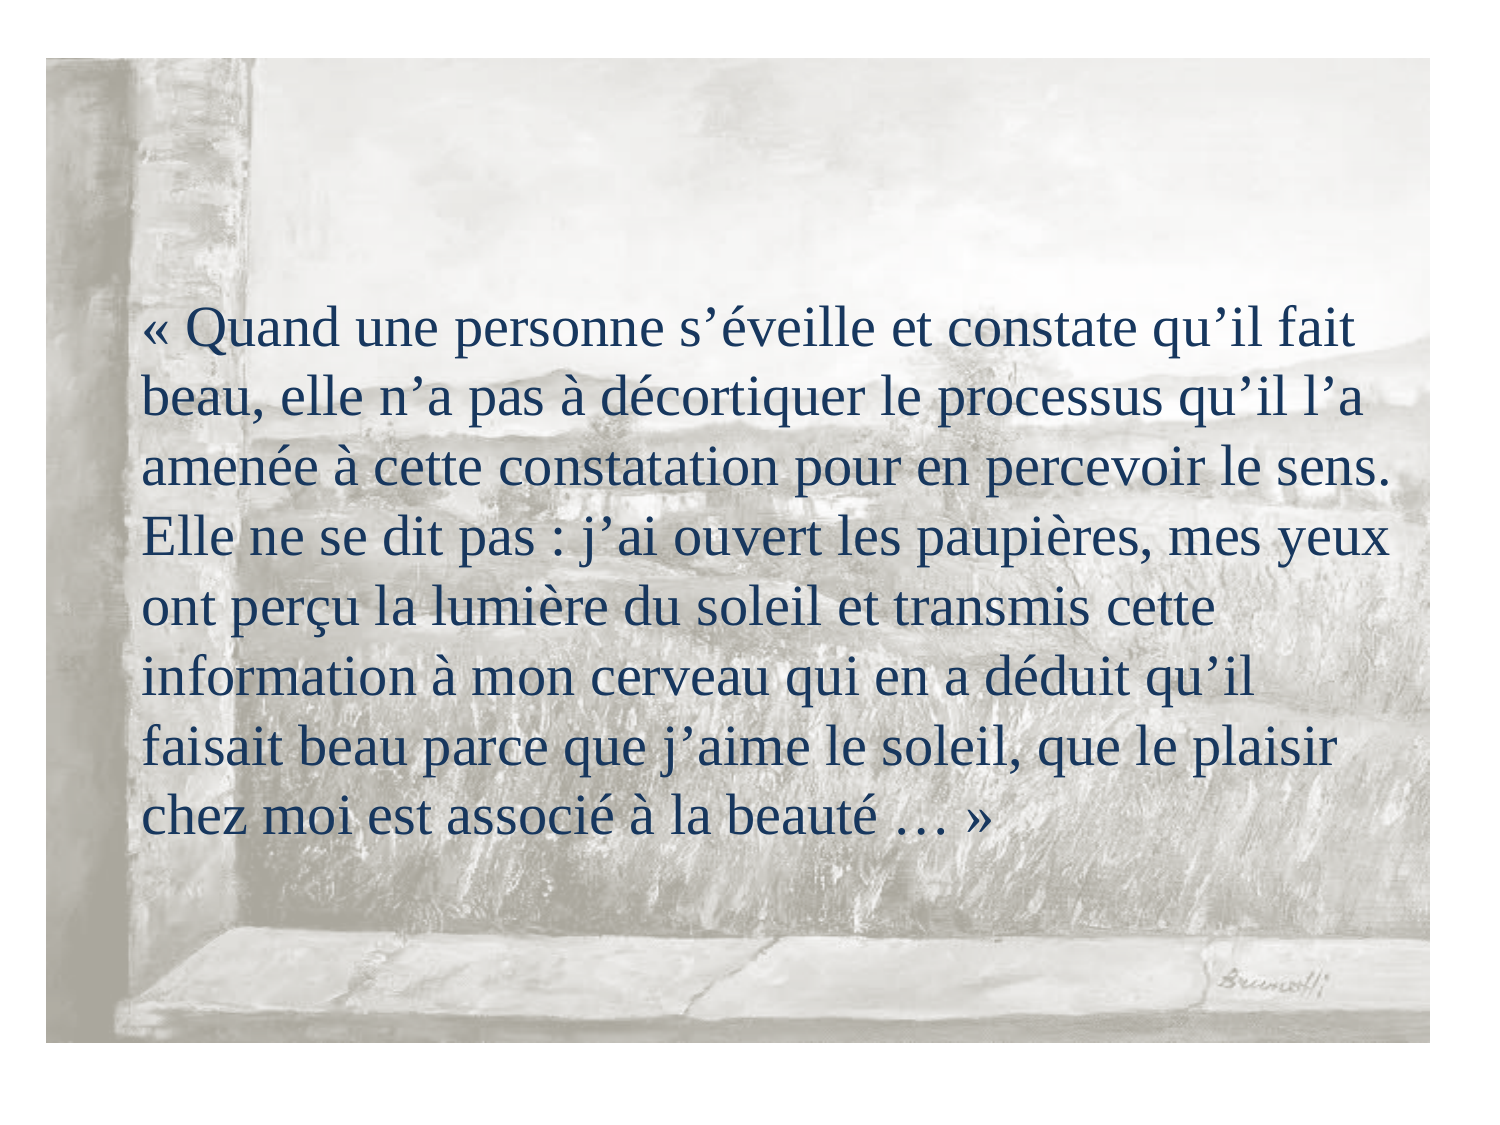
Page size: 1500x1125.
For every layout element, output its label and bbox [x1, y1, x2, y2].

picture [46, 58, 1430, 1044]
